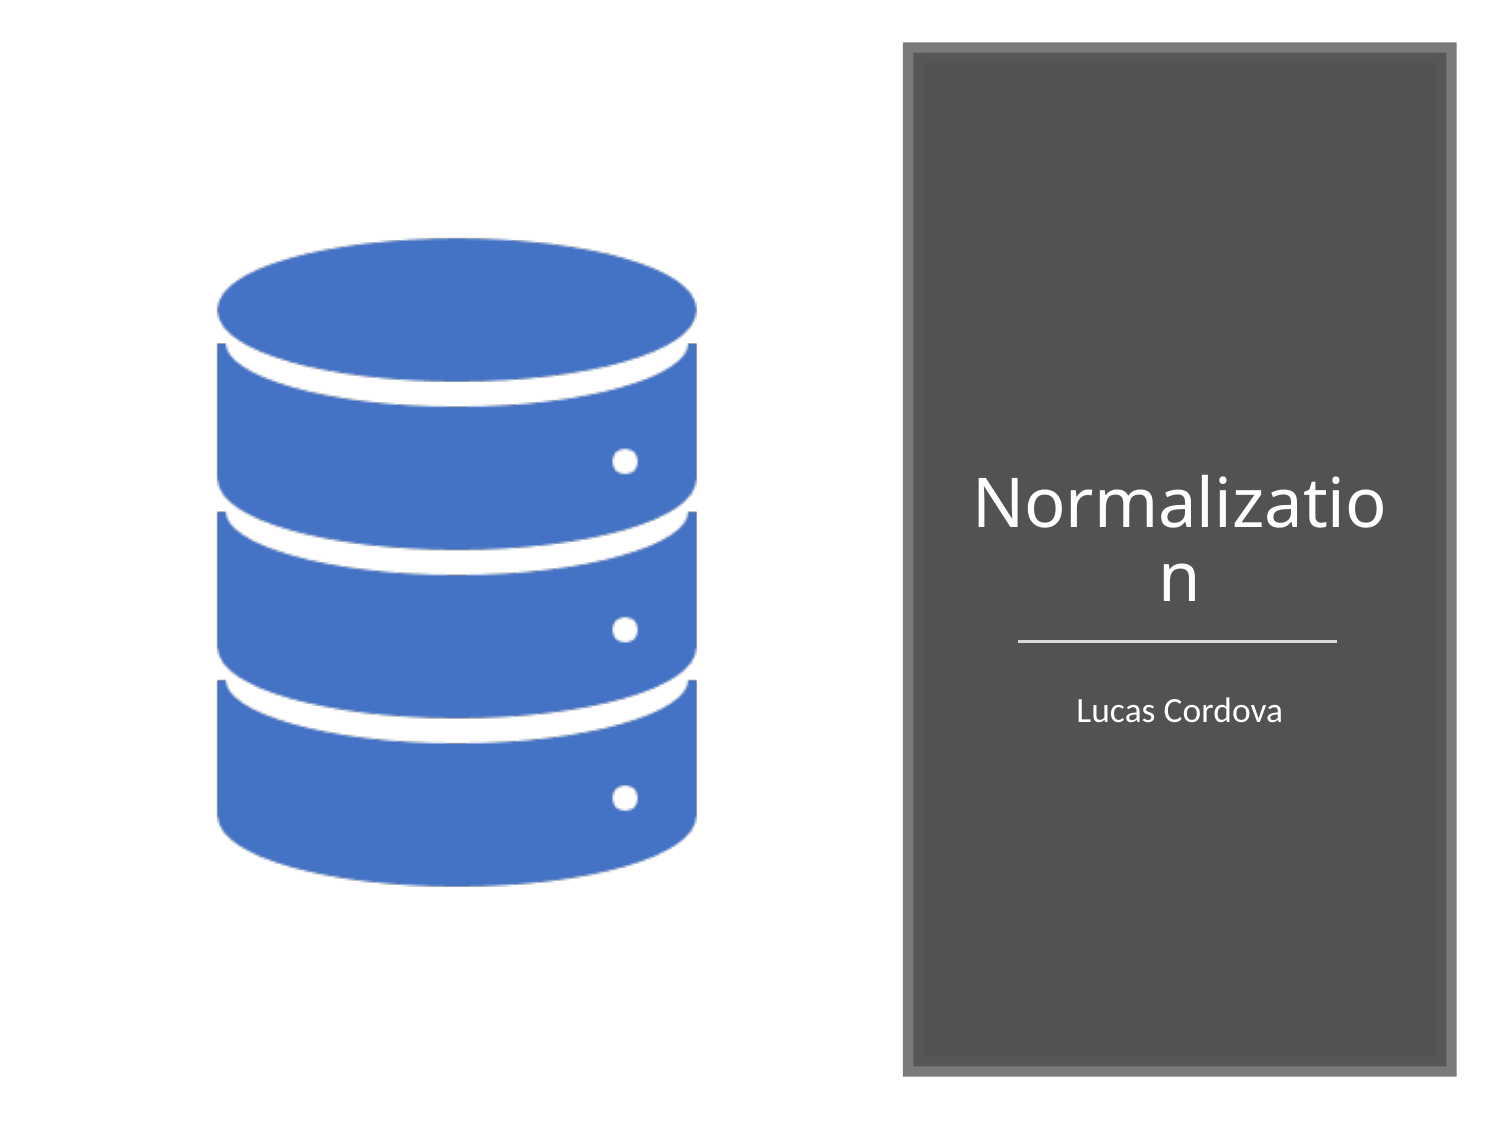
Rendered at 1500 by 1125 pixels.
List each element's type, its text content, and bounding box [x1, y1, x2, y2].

title Normalization [954, 149, 1405, 624]
picture [54, 159, 861, 967]
subtitle Lucas Cordova [954, 684, 1405, 935]
text_box [912, 52, 1447, 1067]
